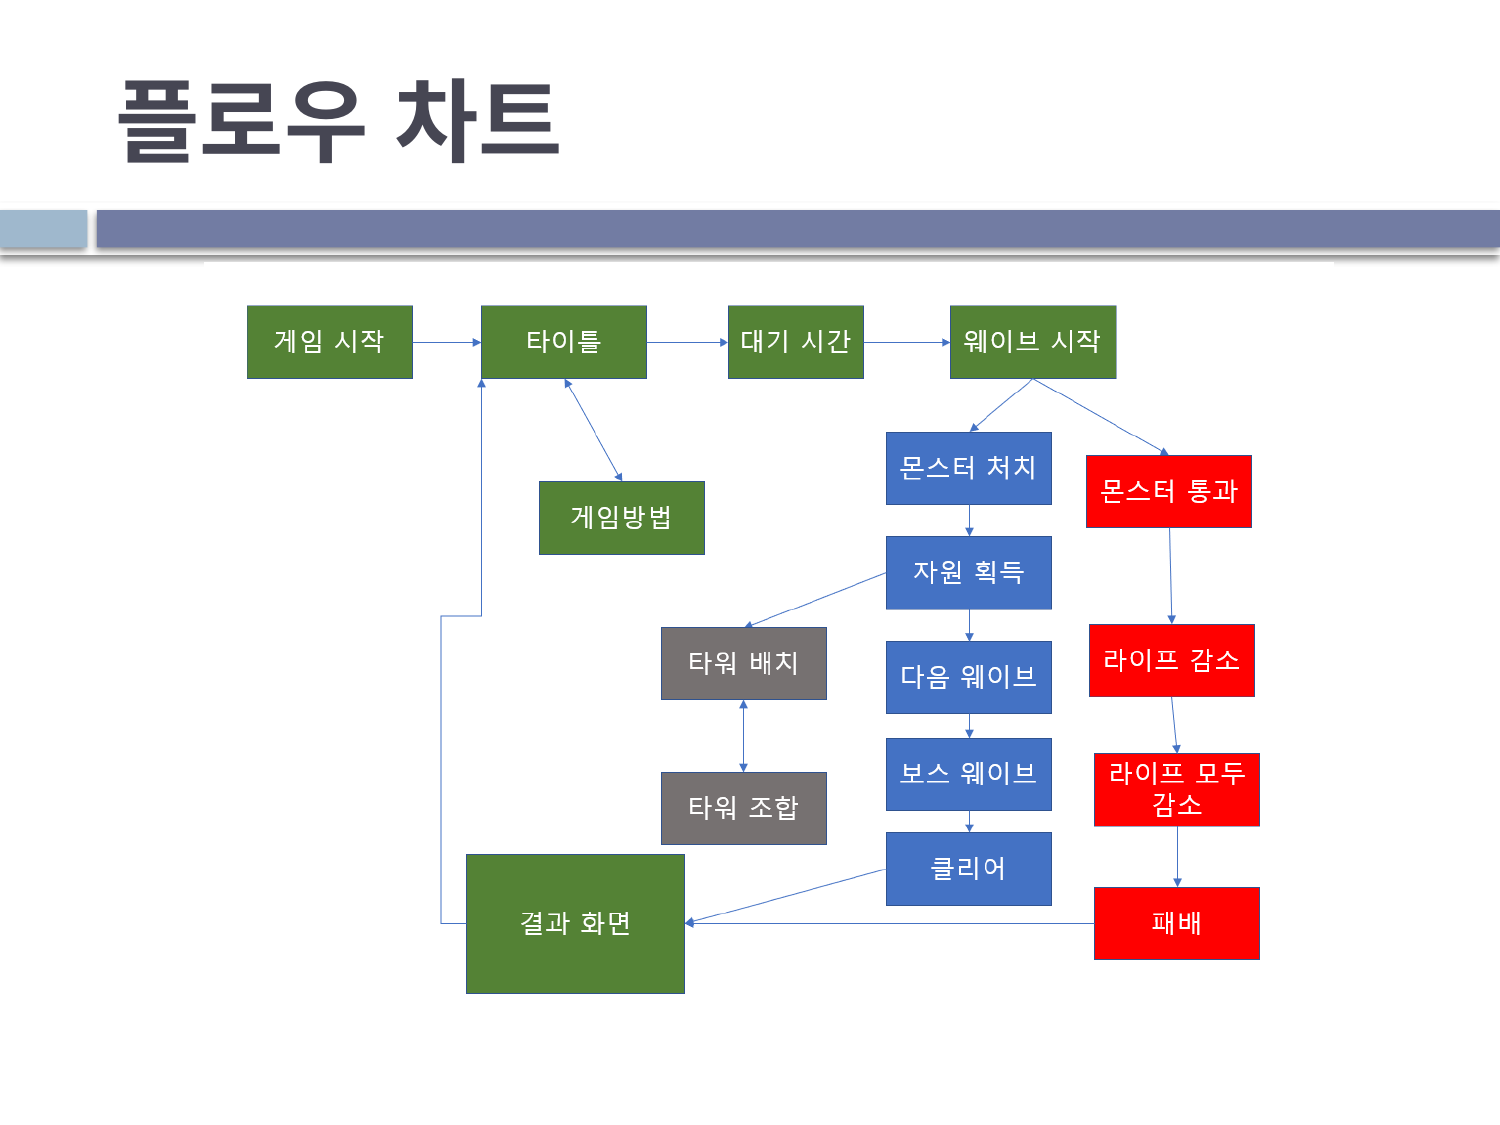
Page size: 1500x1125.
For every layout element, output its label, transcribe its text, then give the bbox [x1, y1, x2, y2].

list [204, 262, 1335, 1001]
title 플로우 차트 [100, 37, 1438, 200]
